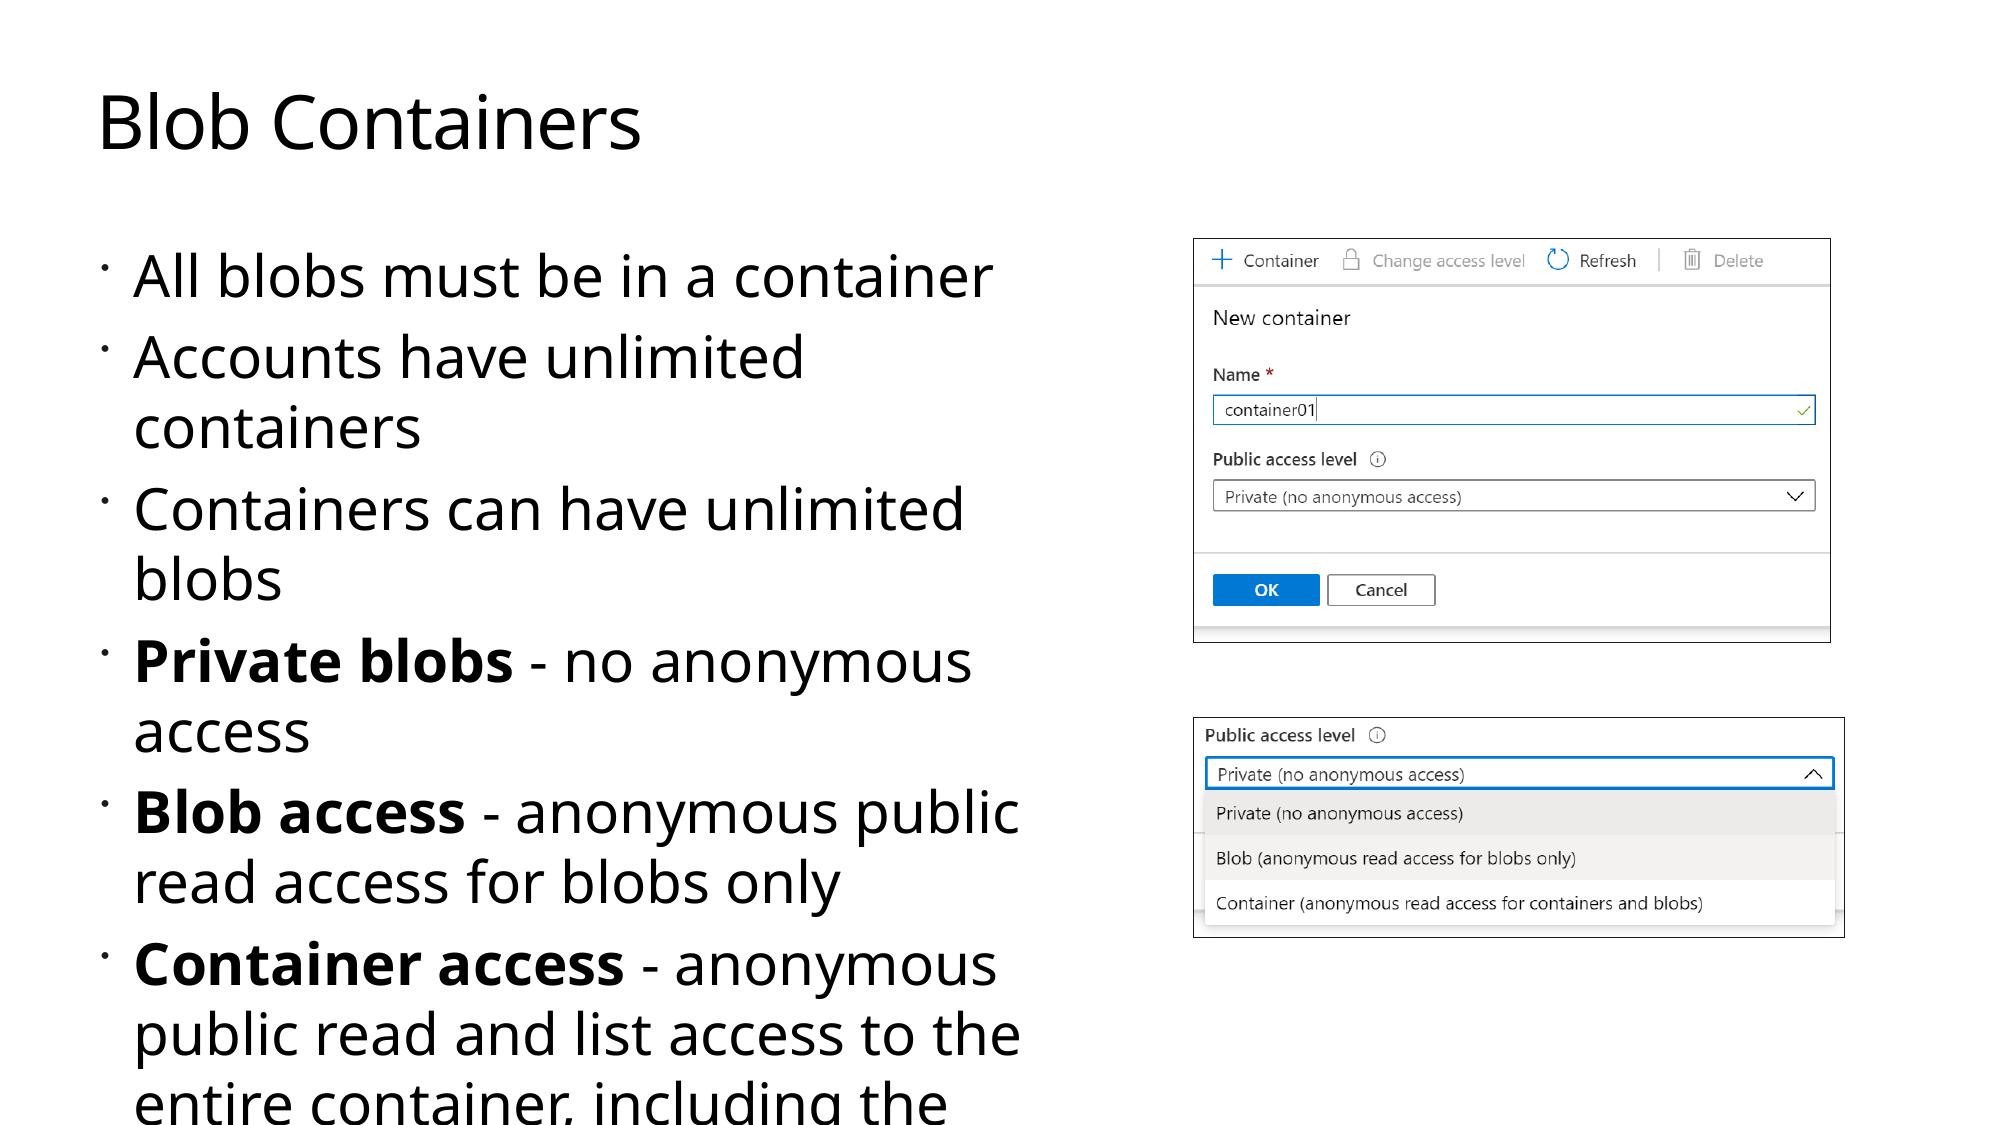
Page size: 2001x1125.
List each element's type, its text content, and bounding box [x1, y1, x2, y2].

title Blob Containers [96, 75, 1904, 166]
picture [1192, 716, 1845, 939]
picture [1192, 238, 1831, 643]
list All blobs must be in a container Accounts have unlimited containers Containers can have unlimited blobs Private blobs - no anonymous access Blob access - anonymous public read access for blobs only Container access - anonymous public read and list access to the entire container, including the blobs [96, 238, 1096, 946]
